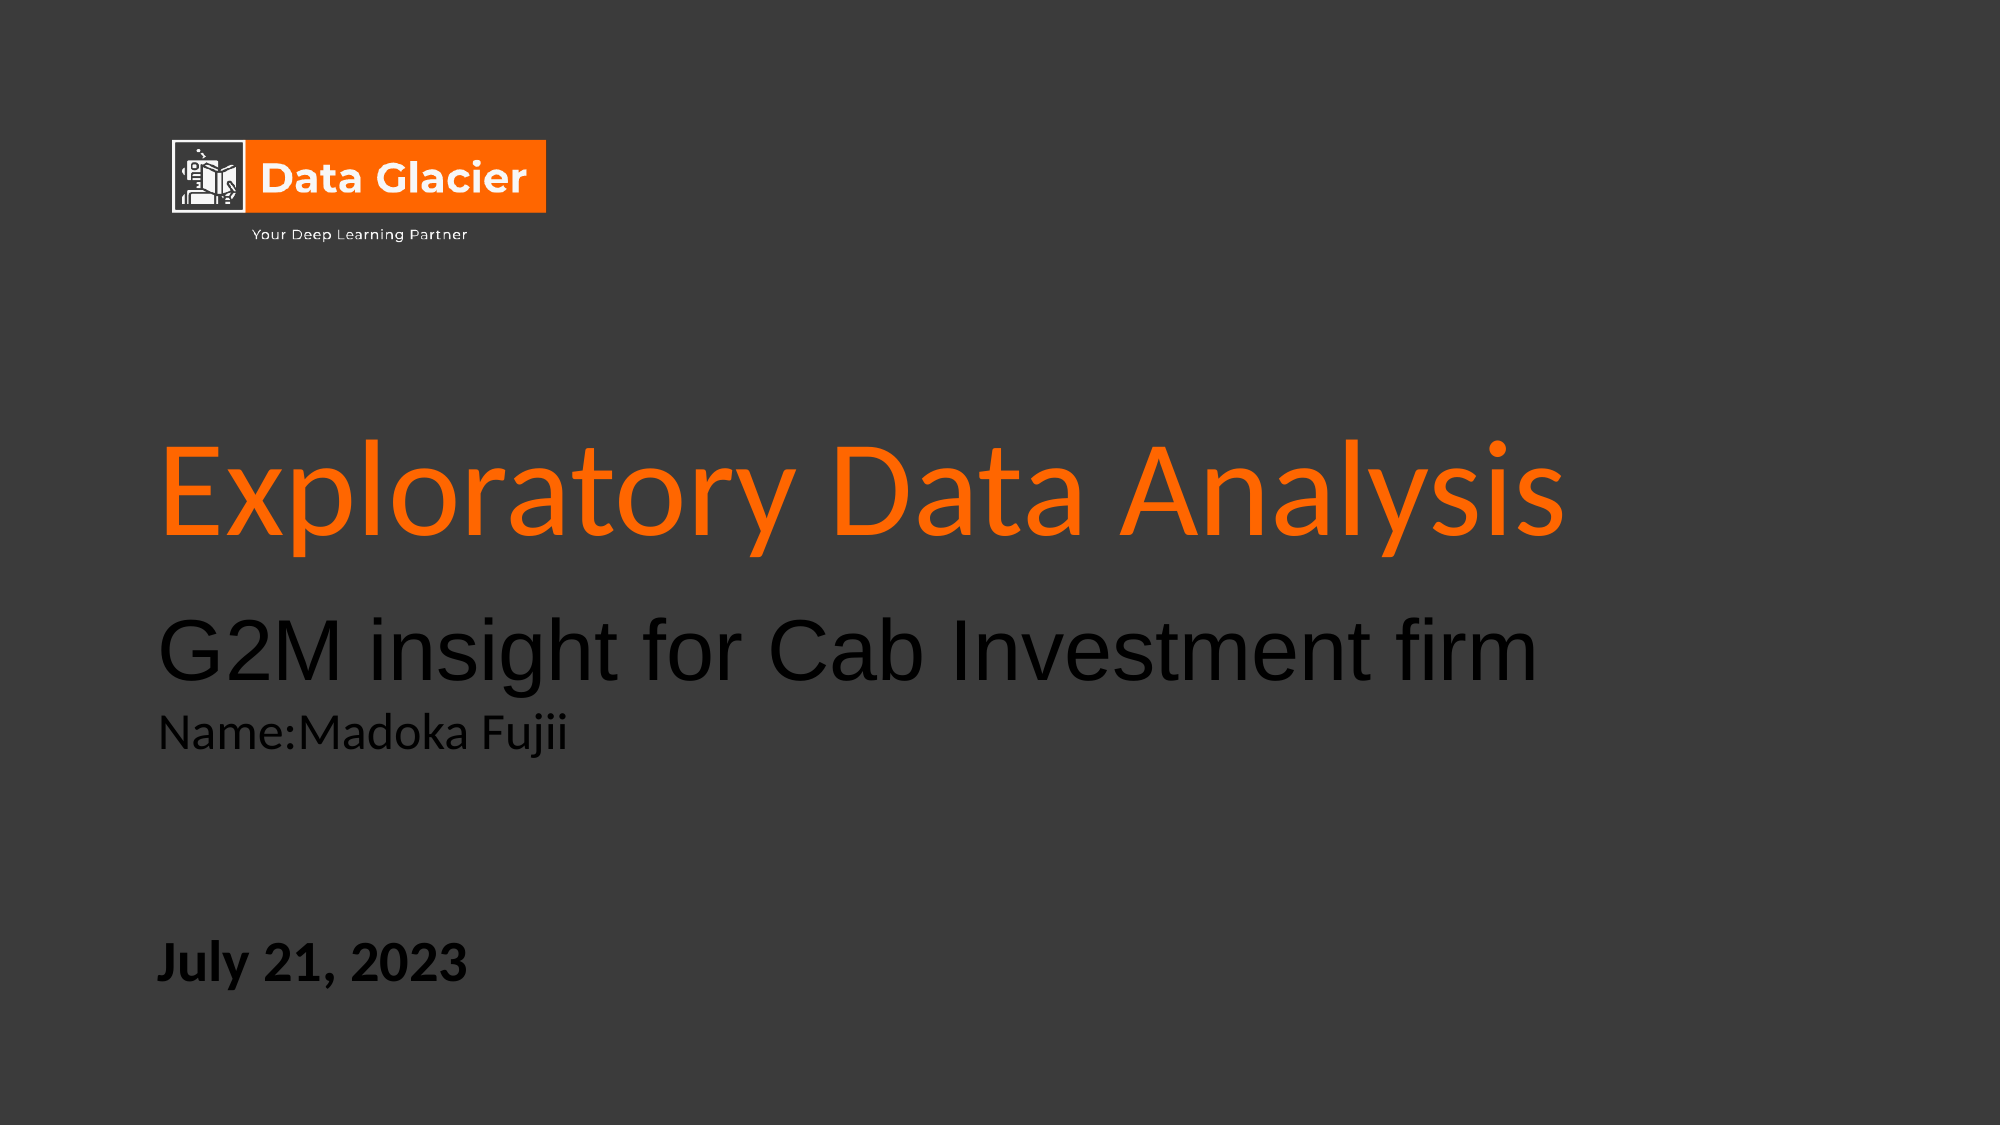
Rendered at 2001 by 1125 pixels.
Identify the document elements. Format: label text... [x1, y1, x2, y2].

picture [168, 0, 551, 382]
text_box Exploratory Data Analysis G2M insight for Cab Investment firm Name:Madoka Fujii July 21, 2023 [142, 390, 1599, 1001]
